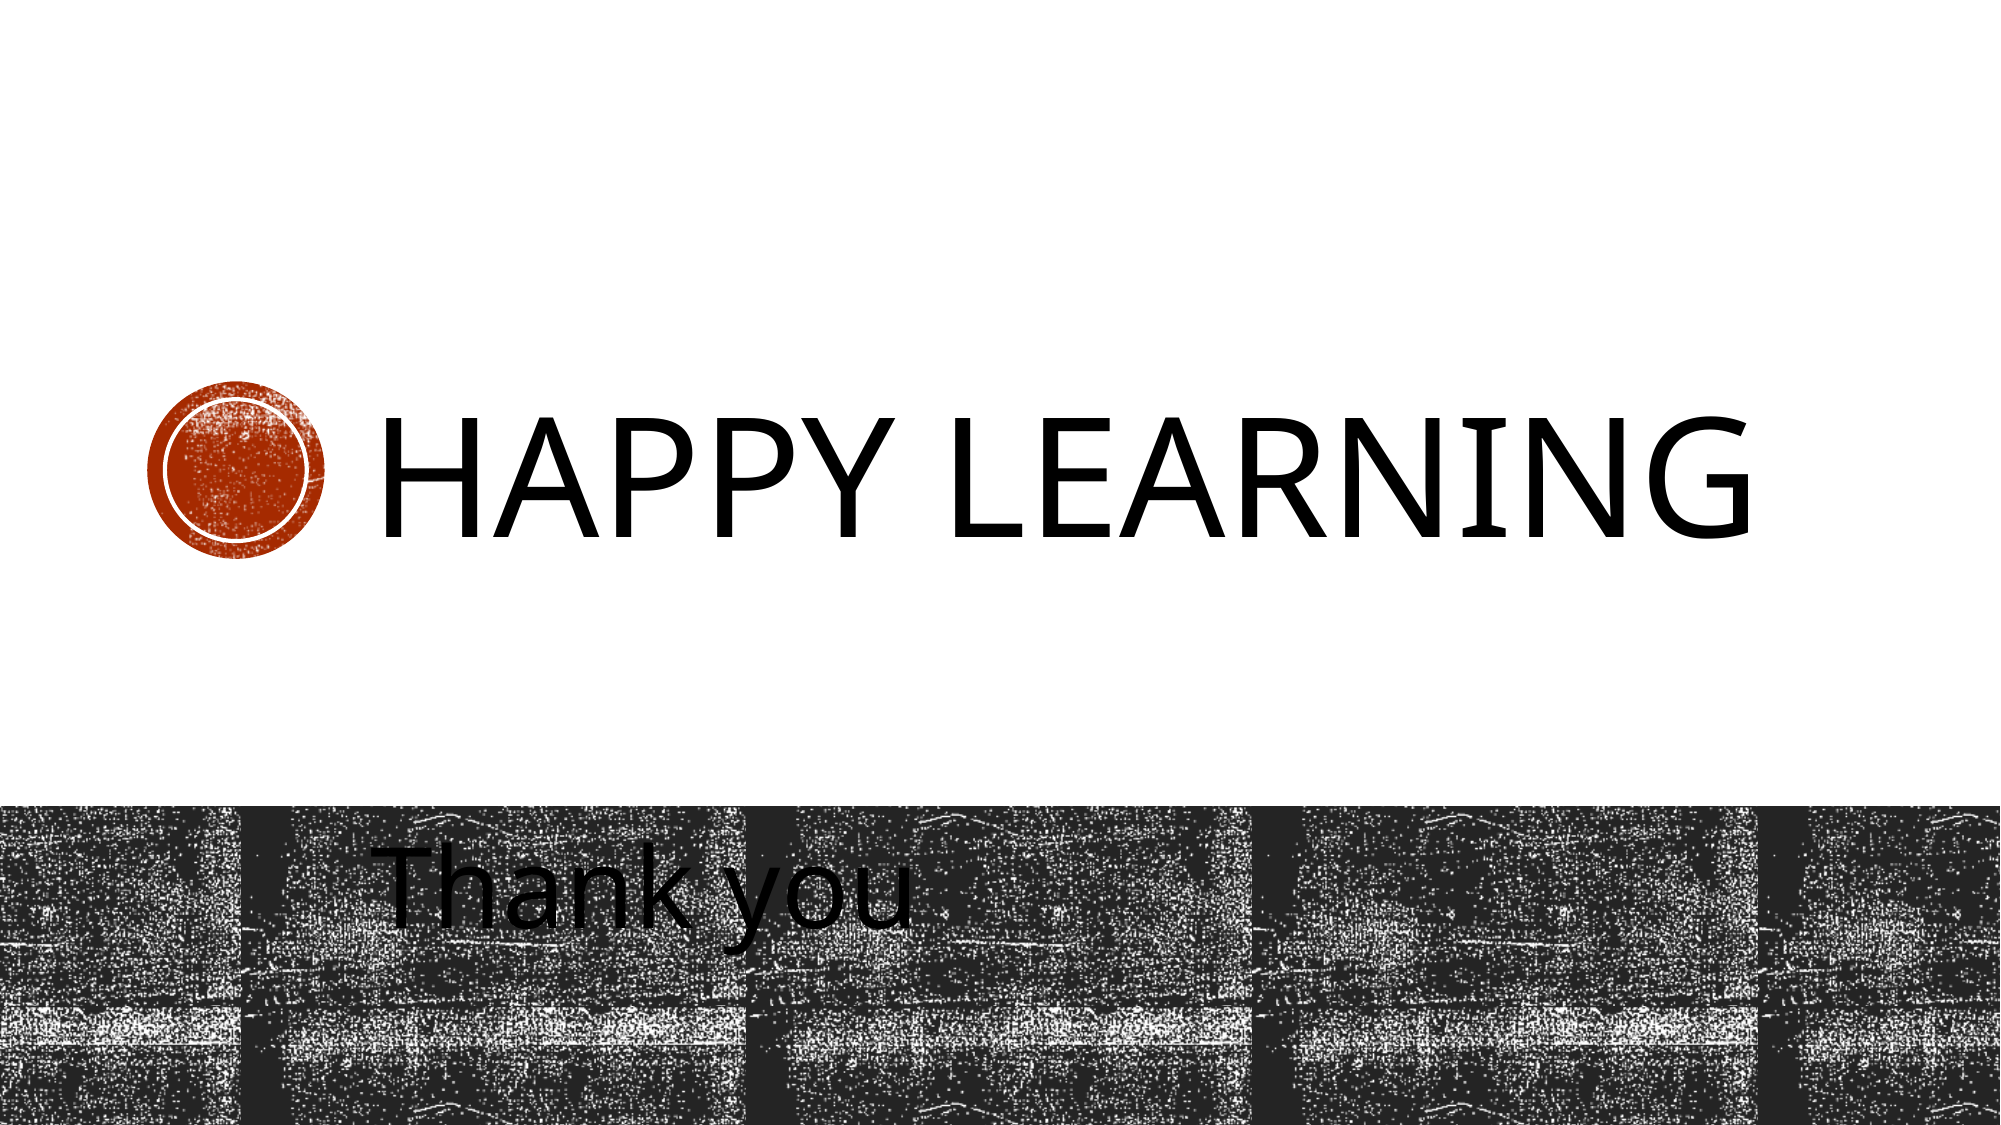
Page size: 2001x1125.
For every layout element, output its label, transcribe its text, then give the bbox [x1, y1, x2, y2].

title Happy learning [355, 201, 1878, 779]
list Thank you [355, 823, 1841, 999]
